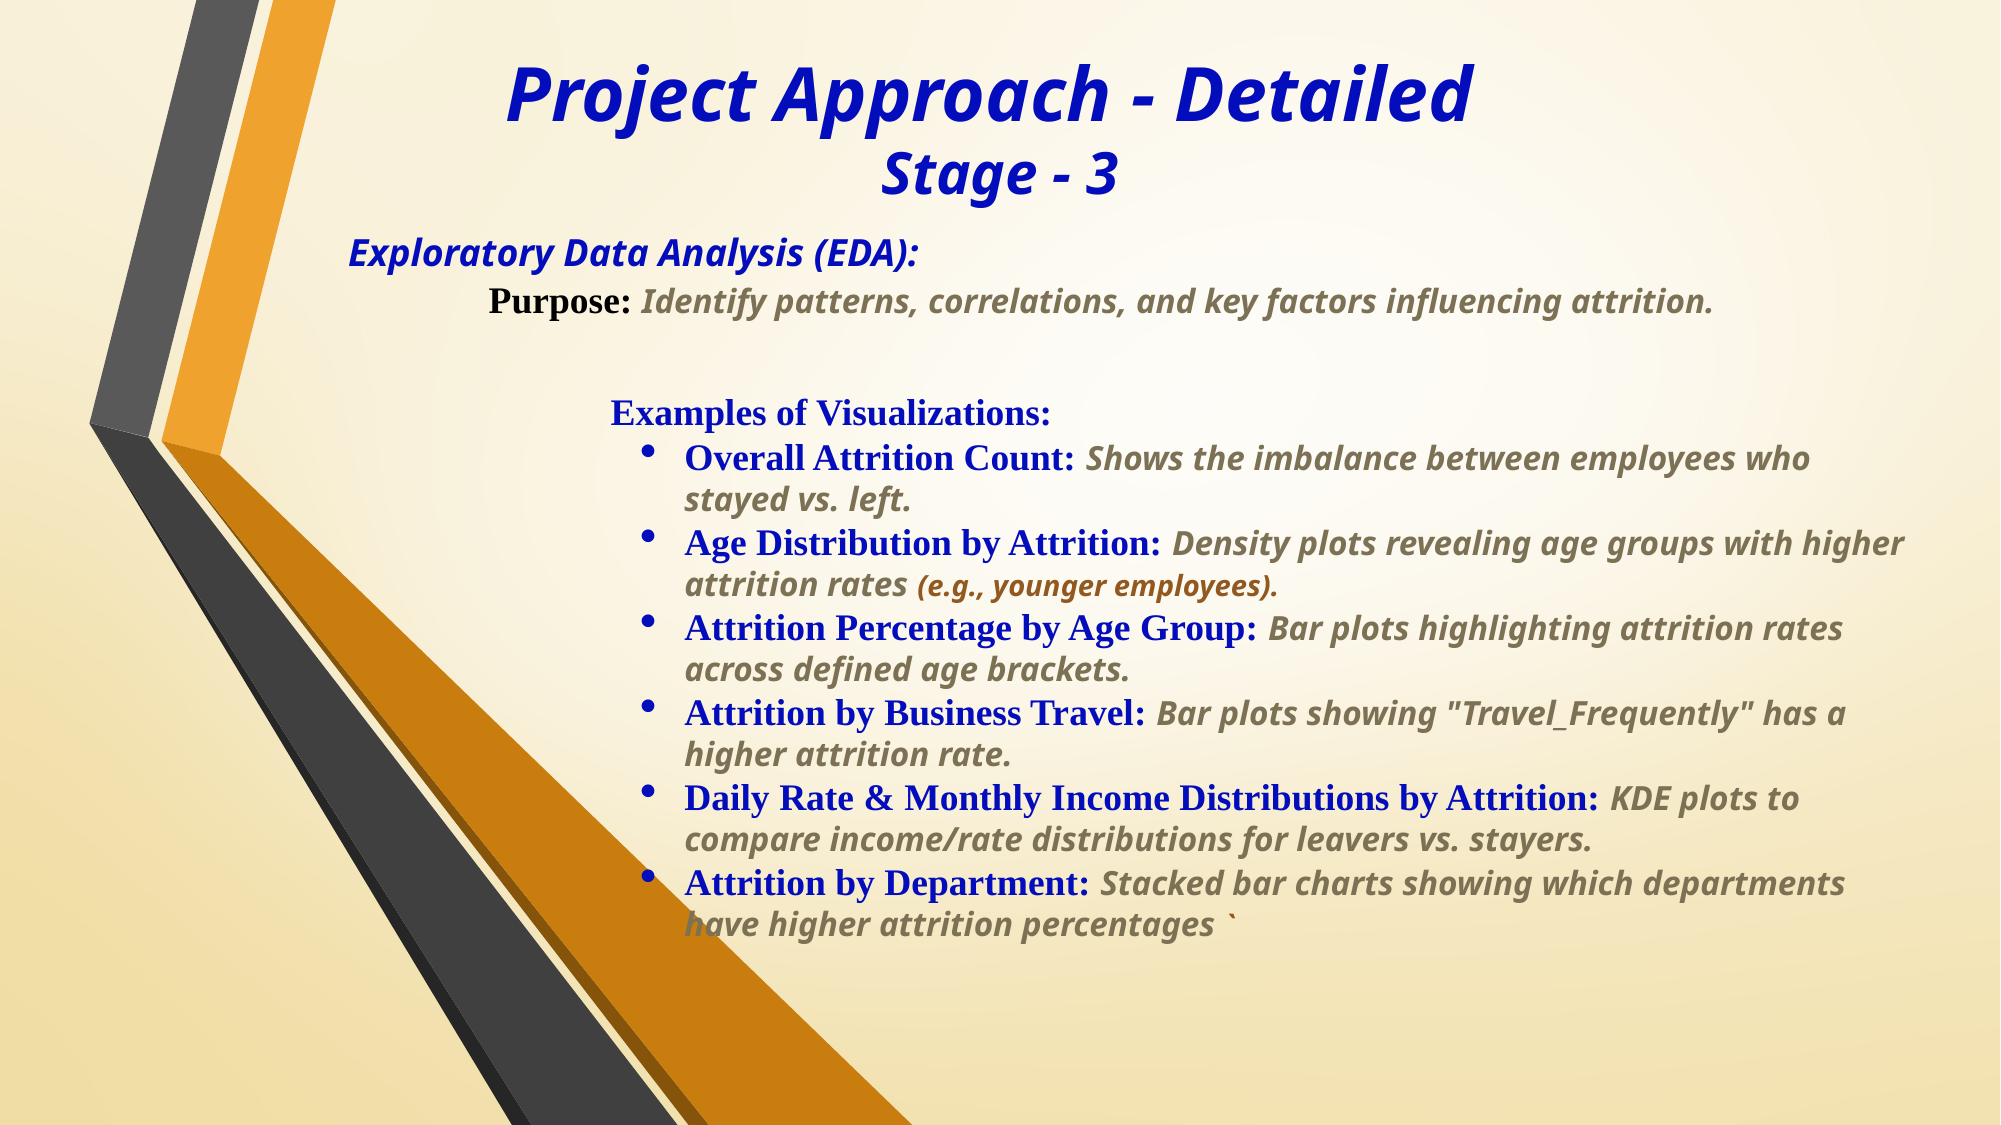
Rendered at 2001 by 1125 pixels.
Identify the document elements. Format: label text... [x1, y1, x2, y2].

text_box Exploratory Data Analysis (EDA): [284, 218, 983, 282]
text_box Project Approach - Detailed Stage - 3 [445, 38, 1554, 214]
text_box Purpose: Identify patterns, correlations, and key factors influencing attrition. [415, 269, 1790, 329]
text_box Examples of Visualizations: Overall Attrition Count: Shows the imbalance between employees who stayed vs. left. Age Distribution by Attrition: Density plots revealing age groups with higher attrition rates (e.g., younger employees). Attrition Percentage by Age Group: Bar plots highlighting attrition rates across defined age brackets. Attrition by Business Travel: Bar plots showing "Travel_Frequently" has a higher attrition rate. Daily Rate & Monthly Income Distributions by Attrition: KDE plots to compare income/rate distributions for leavers vs. stayers. Attrition by Department: Stacked bar charts showing which departments have higher attrition percentages ` [595, 380, 1924, 951]
